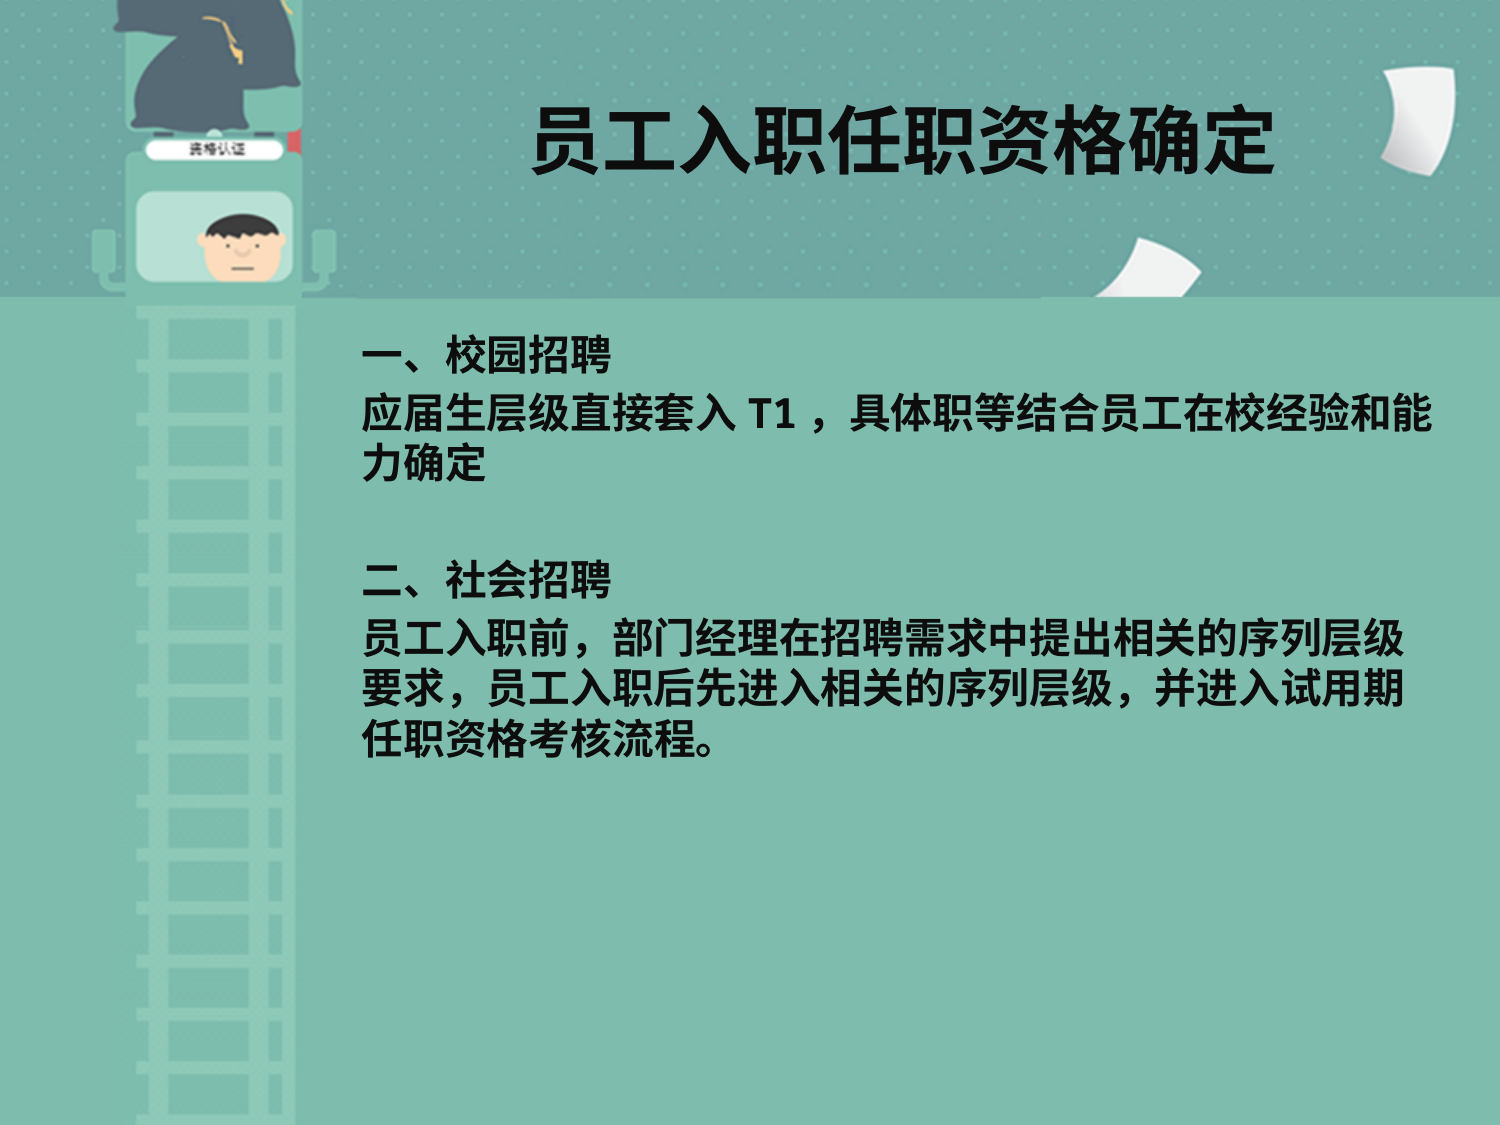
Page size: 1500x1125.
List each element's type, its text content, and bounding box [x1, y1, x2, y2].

list 一、校园招聘 应届生层级直接套入T1，具体职等结合员工在校经验和能力确定 二、社会招聘 员工入职前，部门经理在招聘需求中提出相关的序列层级要求，员工入职后先进入相关的序列层级，并进入试用期任职资格考核流程。 [346, 321, 1459, 988]
picture [0, 0, 1500, 1125]
title 员工入职任职资格确定 [346, 45, 1459, 233]
